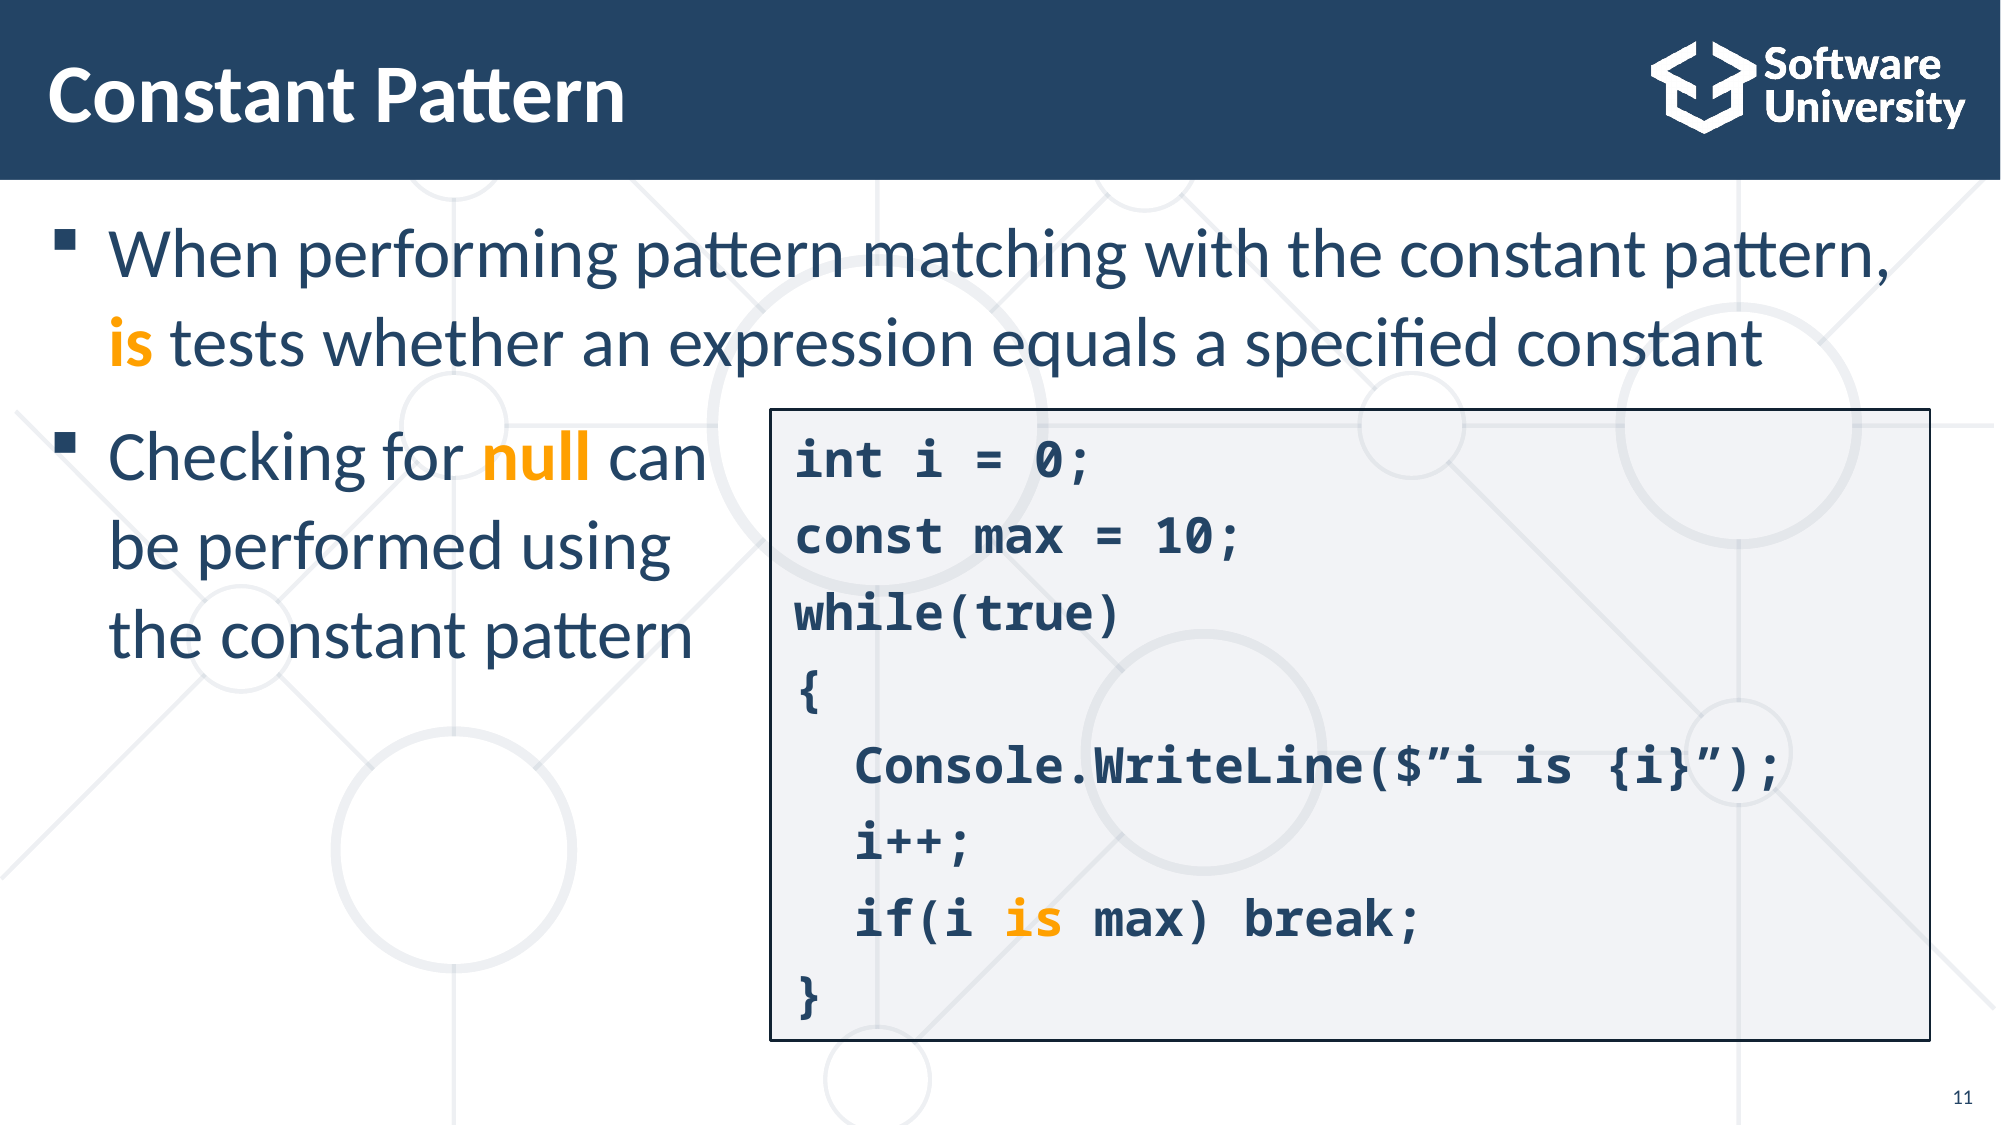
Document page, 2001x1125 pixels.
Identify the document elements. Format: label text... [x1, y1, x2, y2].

title Constant Pattern [31, 16, 1625, 162]
list When performing pattern matching with the constant pattern, is tests whether an expression equals a specified constant Checking for null can be performed using the constant pattern [31, 196, 1970, 1104]
picture [1651, 41, 1966, 134]
slide_number 11 [1927, 1067, 1989, 1117]
text_box int i = 0; const max = 10; while(true) { Console.WriteLine($”i is {i}”); i++; if(i is max) break; } [770, 409, 1930, 1041]
